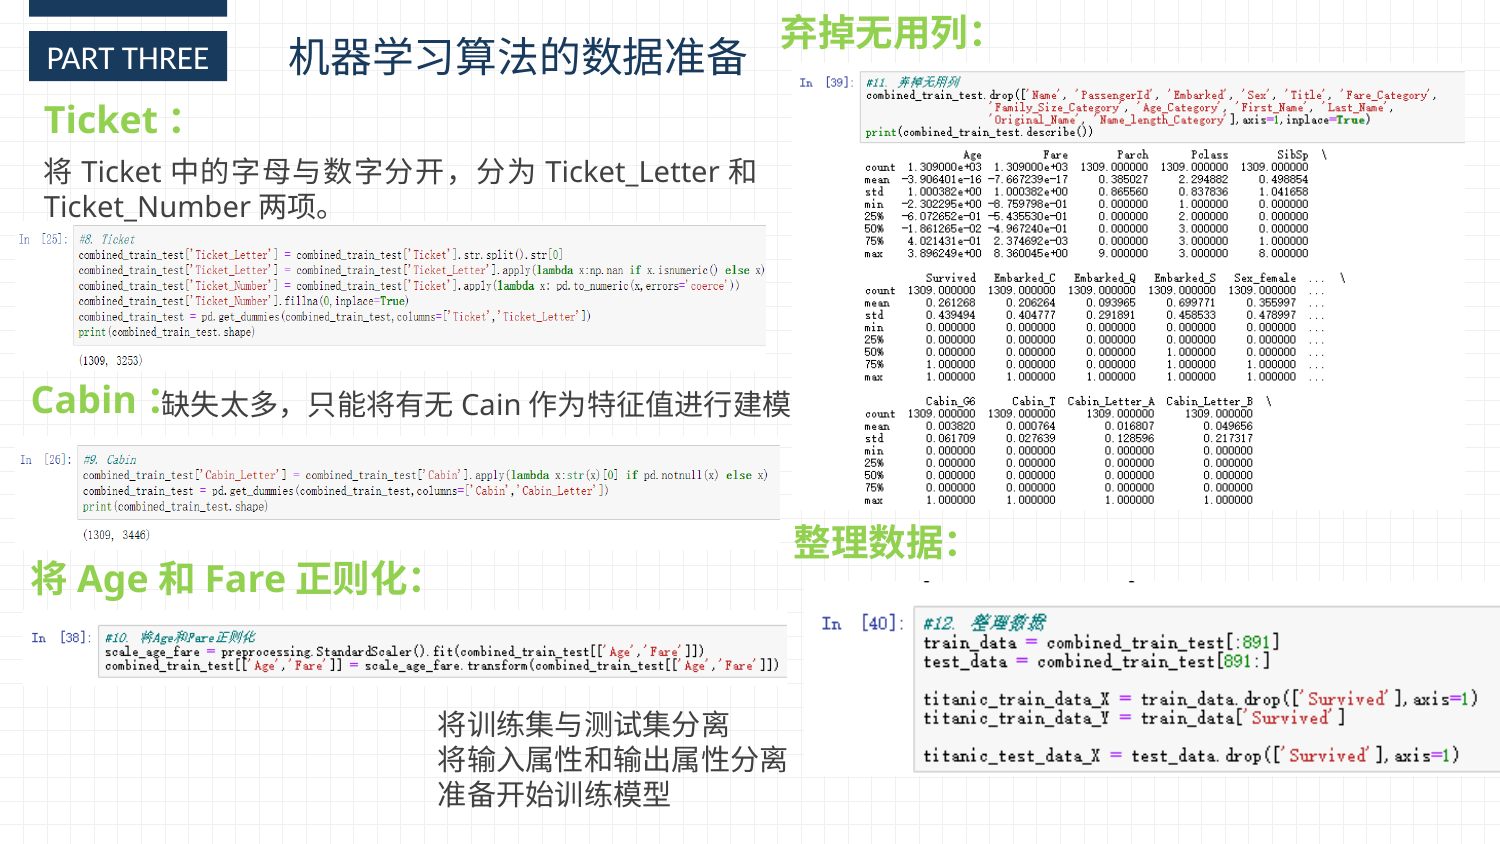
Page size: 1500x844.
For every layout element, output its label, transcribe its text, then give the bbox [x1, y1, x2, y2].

text_box Cabin： [15, 368, 792, 429]
text_box 将Age和Fare正则化： [15, 550, 805, 608]
text_box 缺失太多，只能将有无Cain作为特征值进行建模 [146, 378, 792, 429]
text_box 弃掉无用列： [765, 1, 1500, 62]
picture [15, 221, 766, 371]
text_box PART THREE [28, 30, 228, 82]
text_box 将训练集与测试集分离 将输入属性和输出属性分离 准备开始训练模型 [423, 699, 1188, 819]
picture [15, 436, 780, 550]
text_box [28, 0, 228, 18]
picture [22, 610, 787, 686]
text_box 机器学习算法的数据准备 [273, 23, 1019, 88]
picture [804, 581, 1500, 776]
text_box 整理数据： [779, 511, 1500, 572]
picture [792, 63, 1465, 510]
text_box Ticket： [29, 88, 792, 149]
text_box 将Ticket中的字母与数字分开，分为Ticket_Letter和Ticket_Number两项。 [29, 145, 780, 231]
